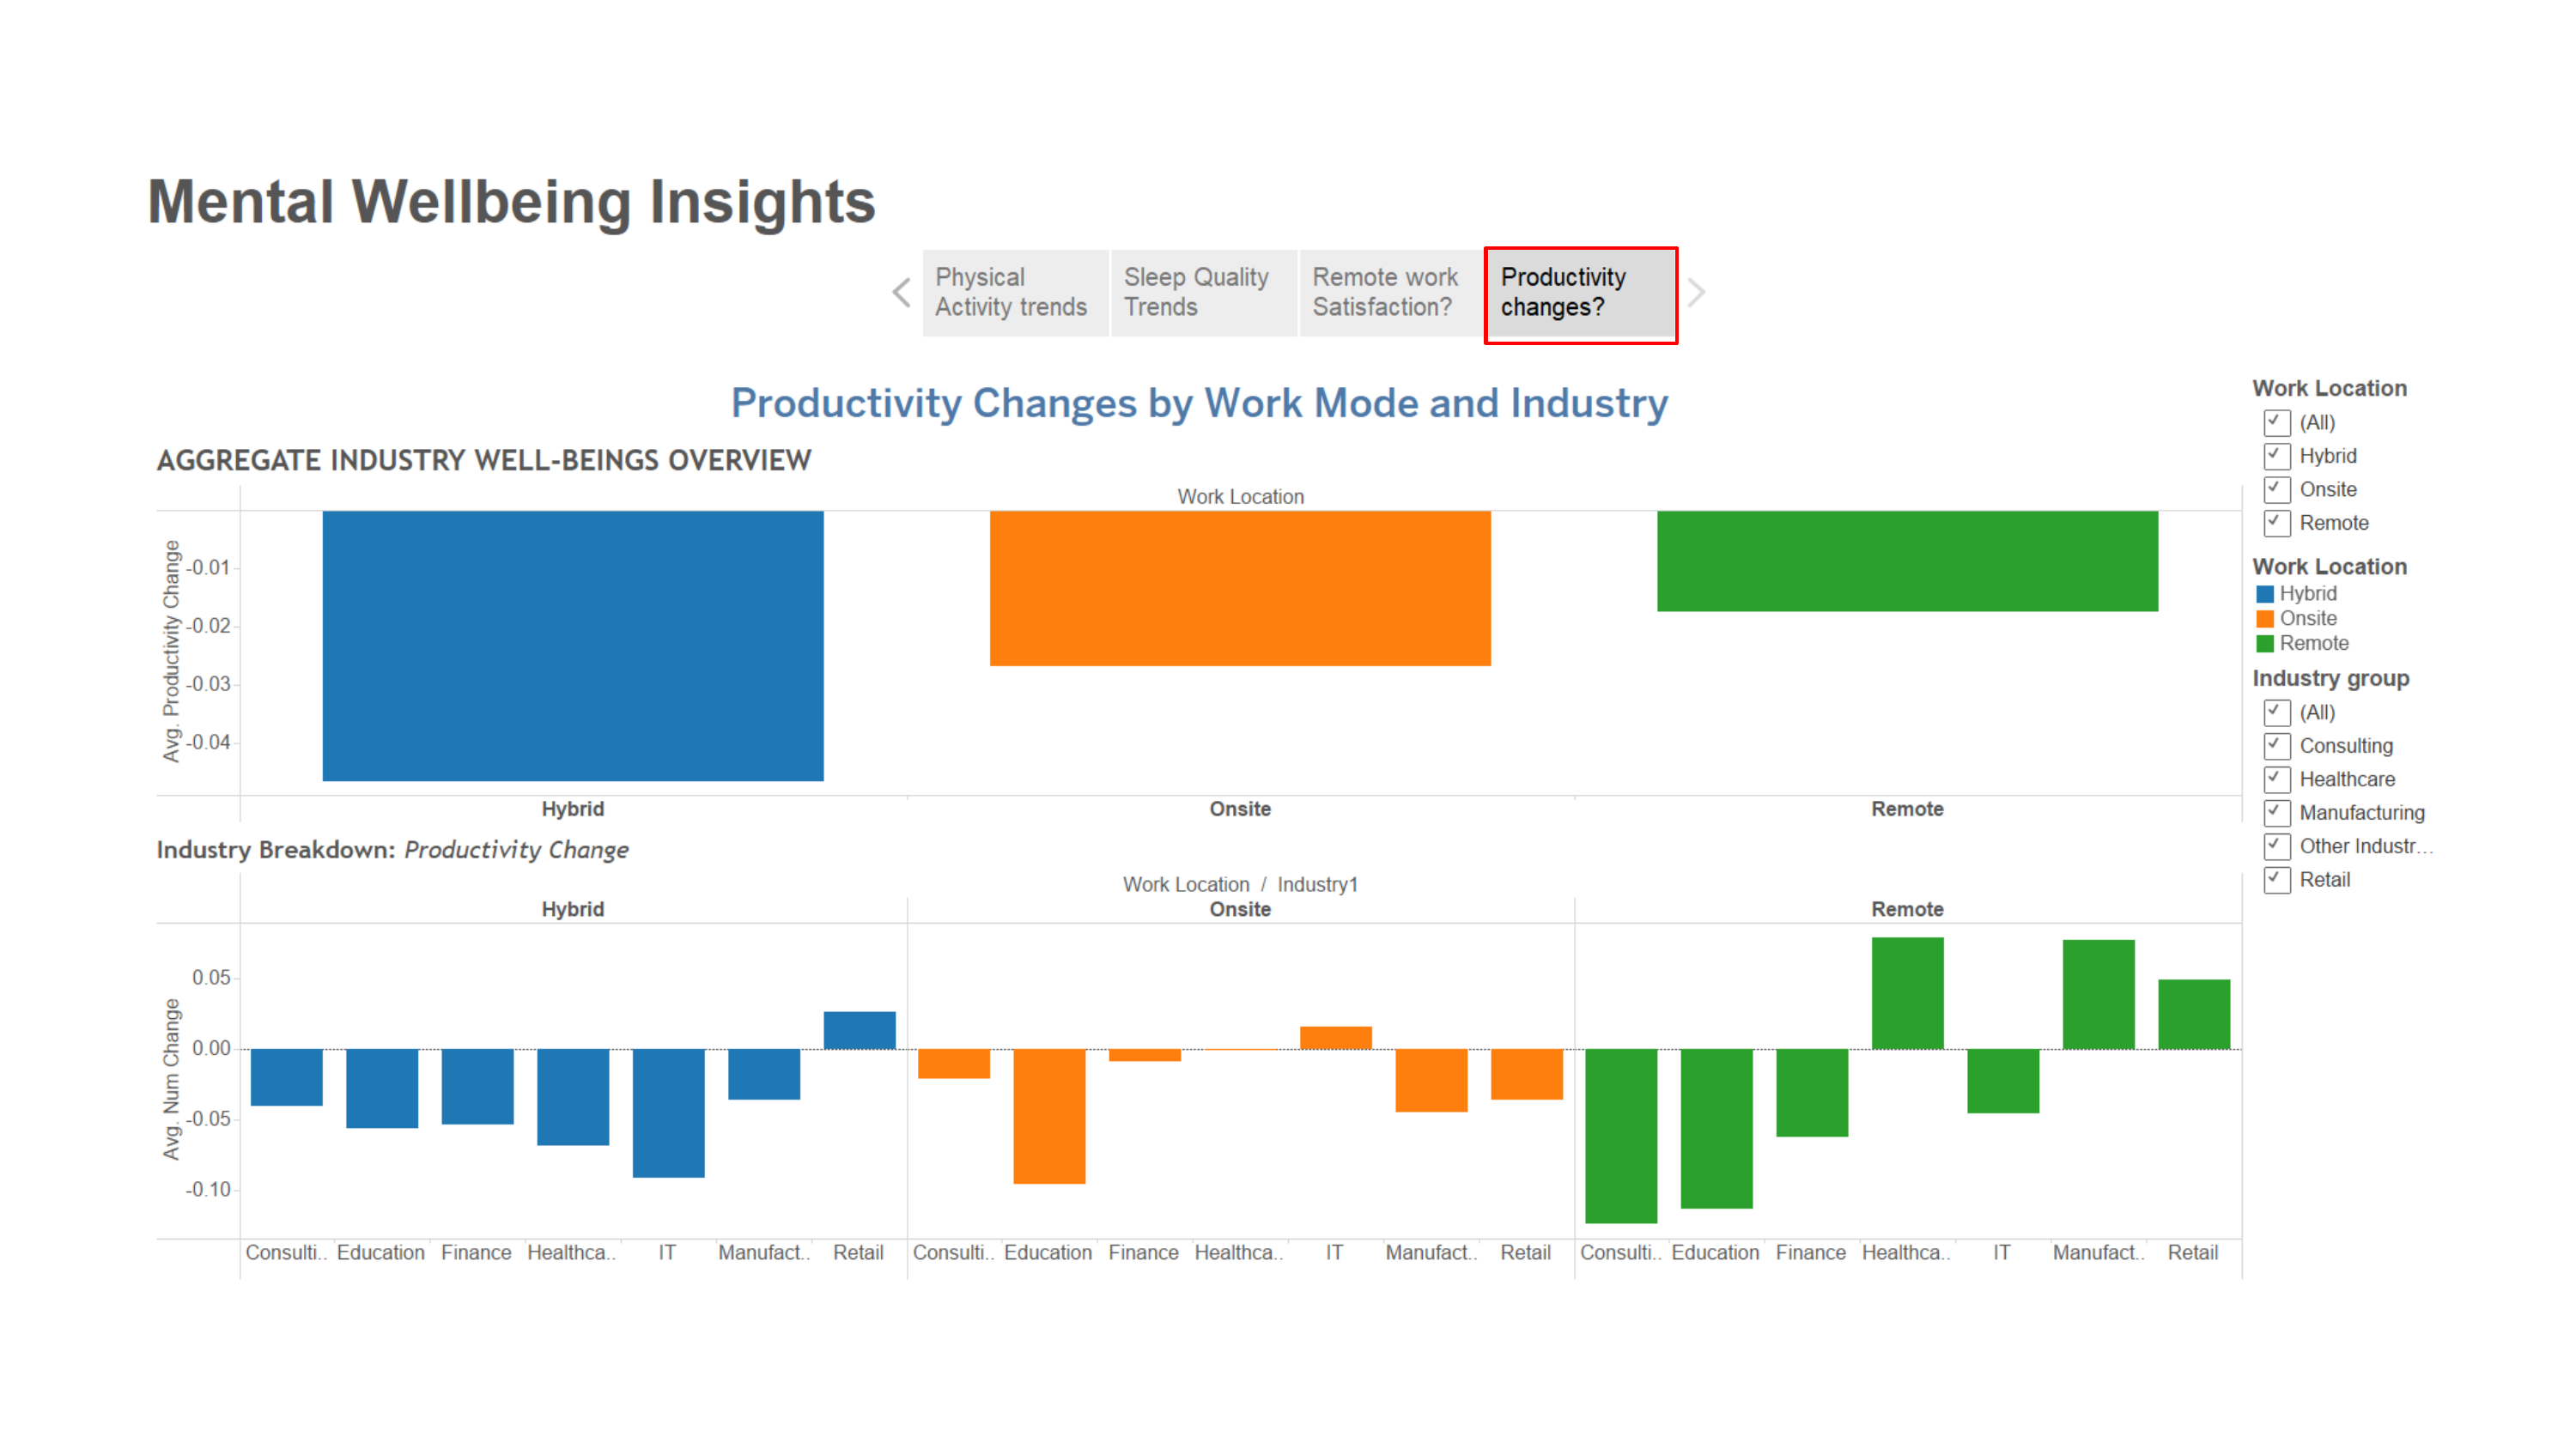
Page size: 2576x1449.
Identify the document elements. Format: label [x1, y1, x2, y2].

picture [136, 168, 2440, 1281]
